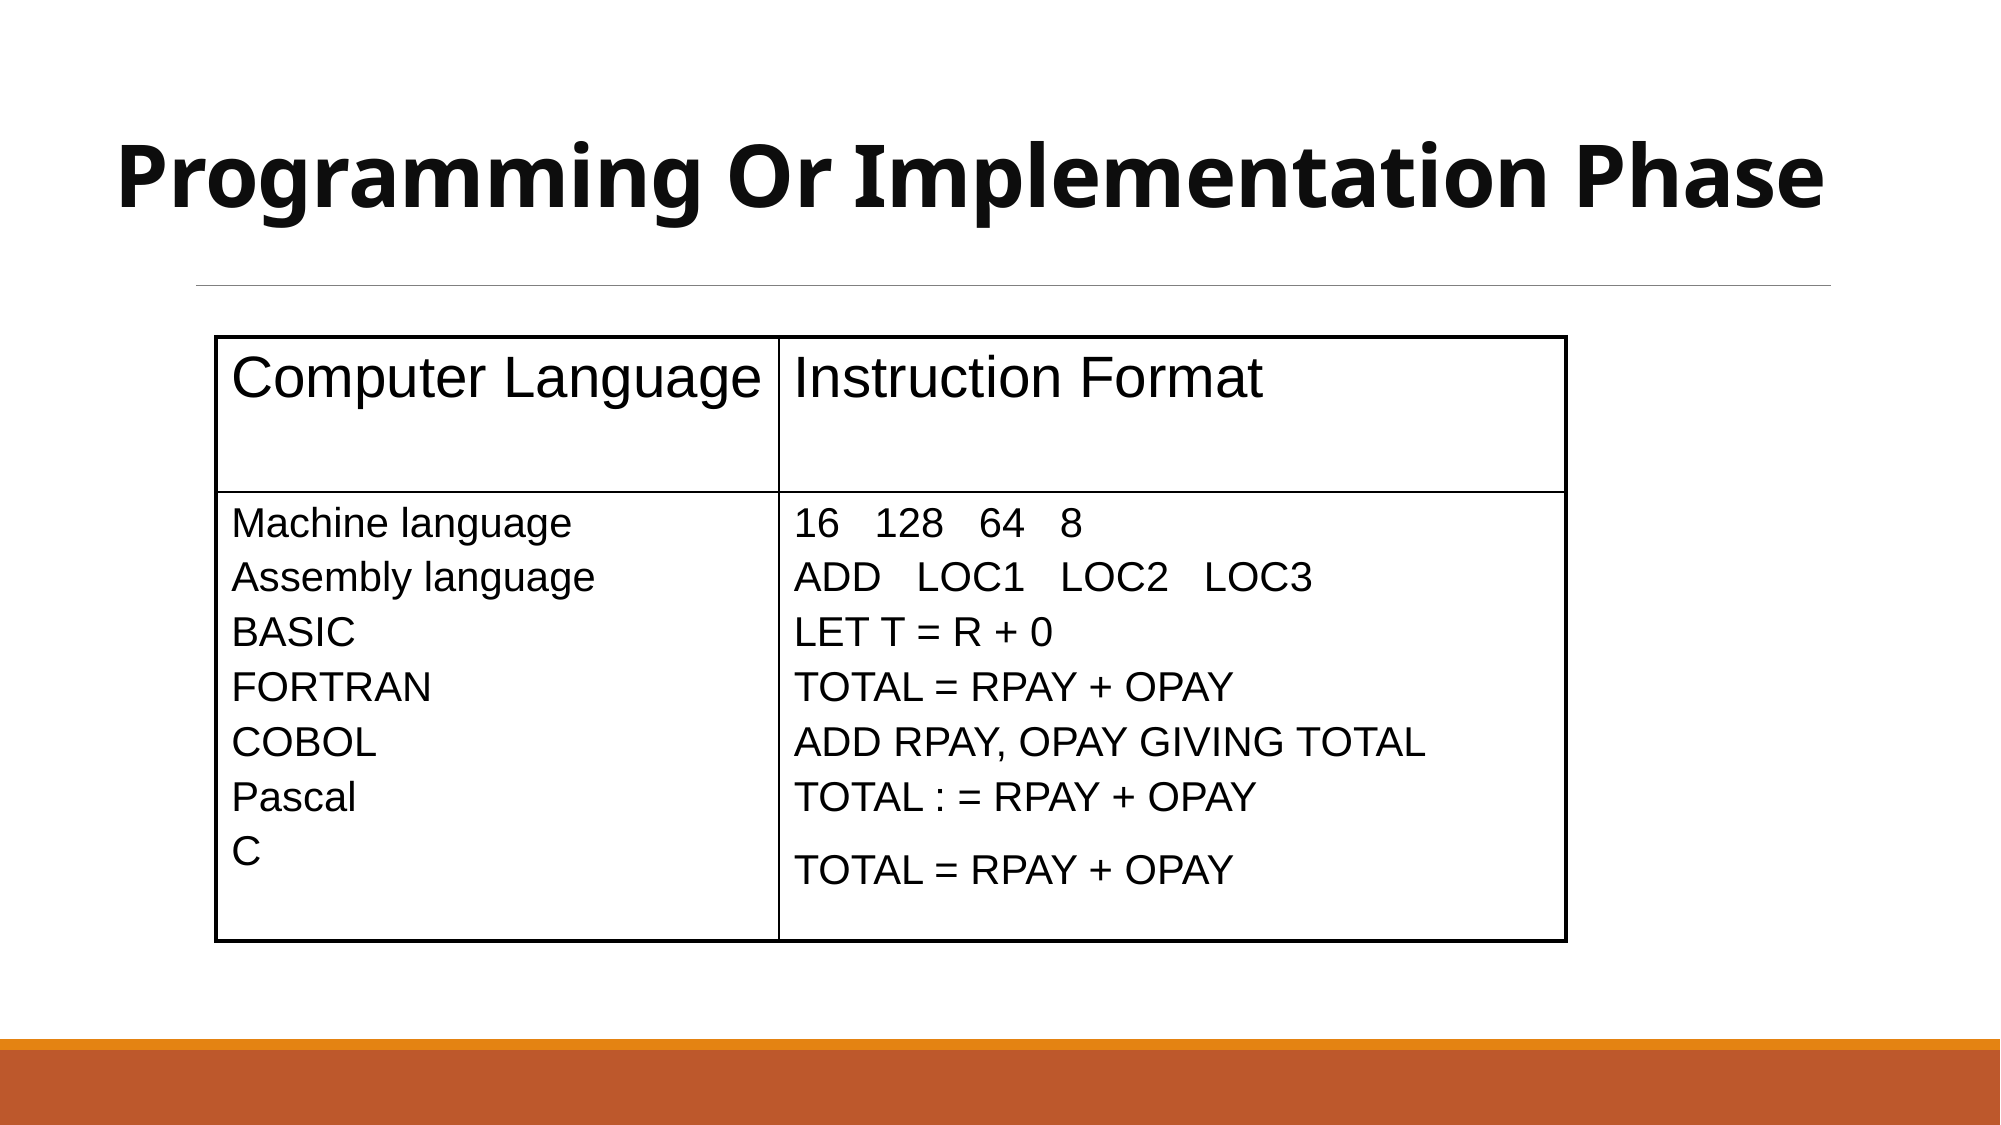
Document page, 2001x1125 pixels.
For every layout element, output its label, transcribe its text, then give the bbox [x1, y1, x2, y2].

table_cell Machine language Assembly language BASIC FORTRAN COBOL Pascal C [218, 493, 778, 939]
title Programming Or Implementation Phase [99, 45, 1900, 233]
table_cell 16 128 64 8 ADD LOC1 LOC2 LOC3 LET T = R + 0 TOTAL = RPAY + OPAY ADD RPAY, OPAY GIVING TOTAL TOTAL : = RPAY + OPAY TOTAL = RPAY + OPAY [780, 493, 1564, 939]
table_header Computer Language [218, 339, 778, 491]
table_header Instruction Format [780, 339, 1564, 491]
